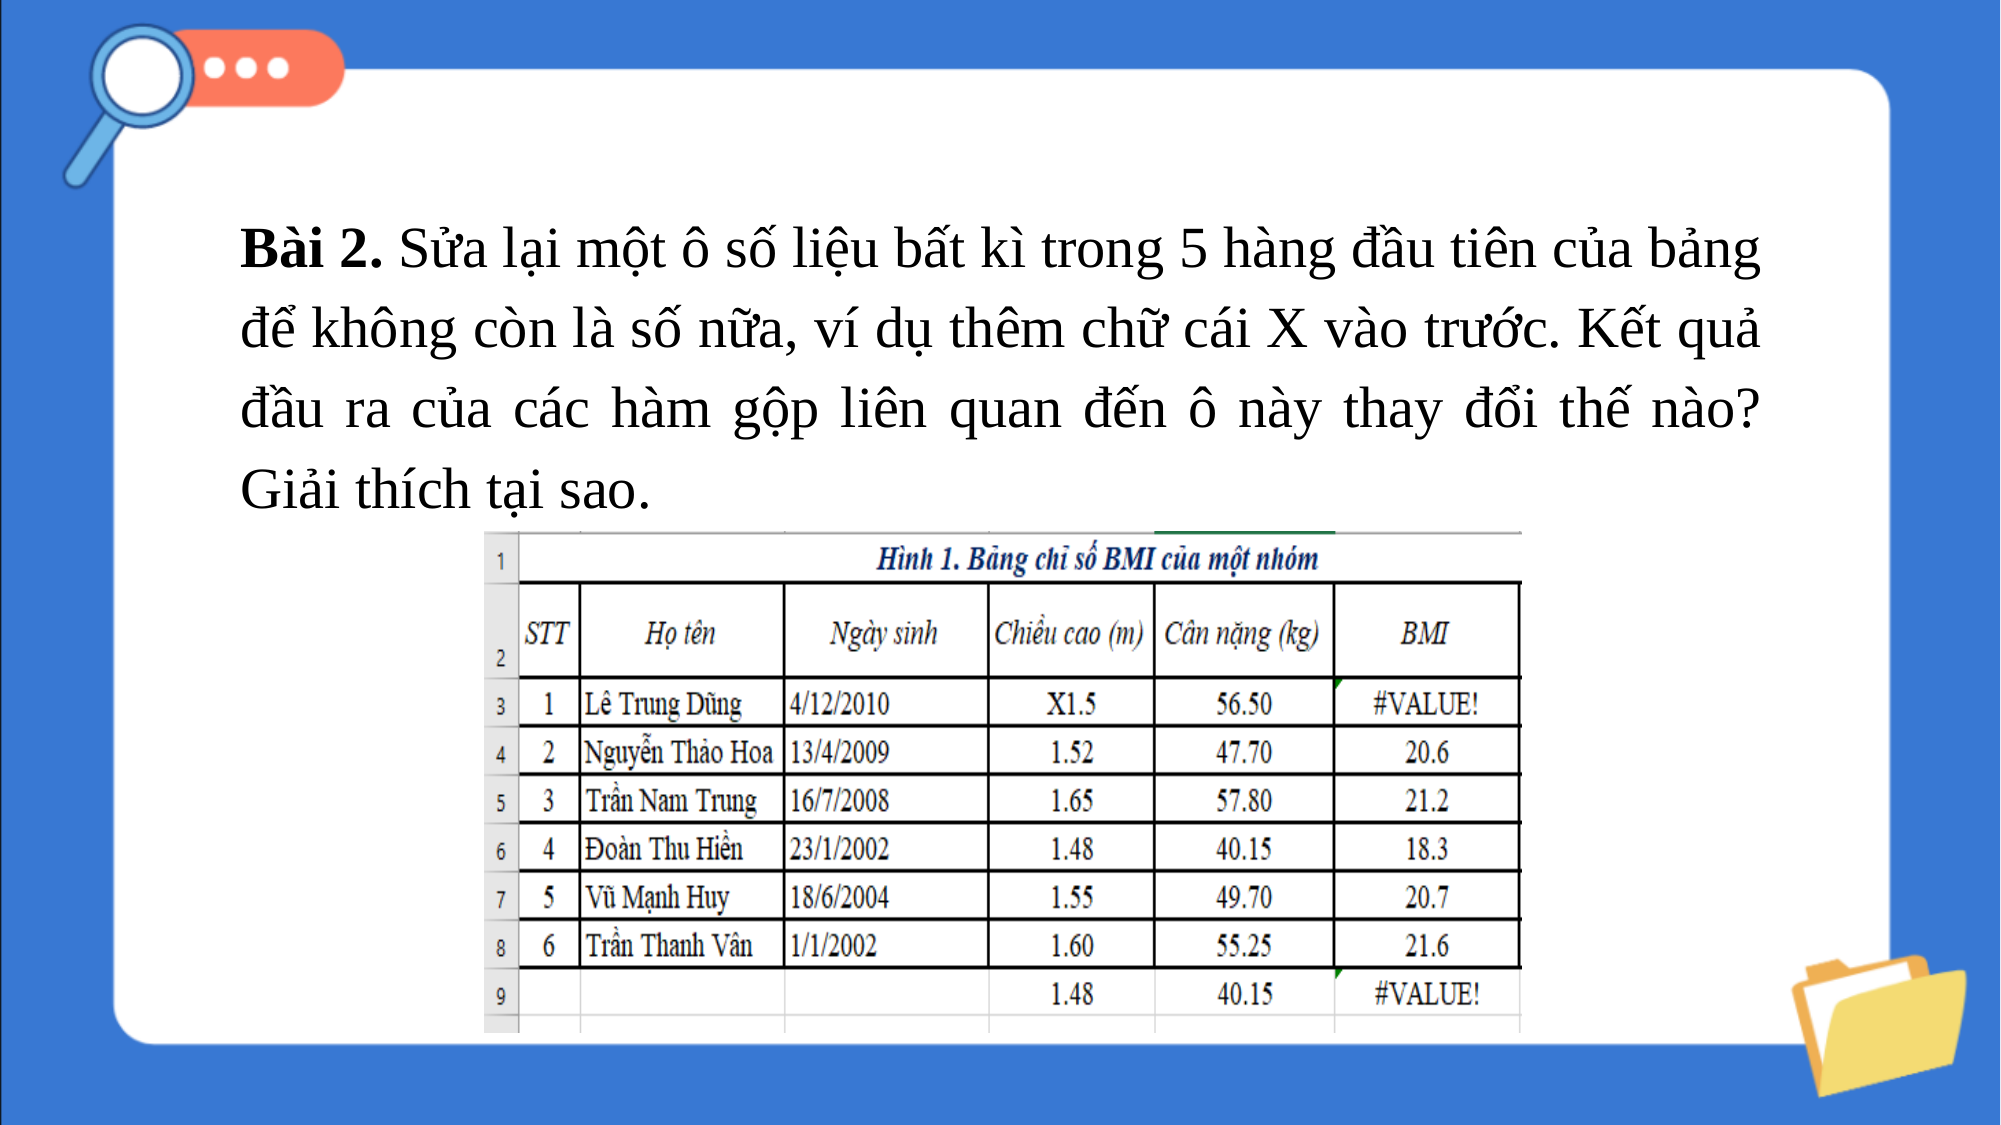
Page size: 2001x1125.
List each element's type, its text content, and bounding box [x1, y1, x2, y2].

picture [0, 0, 2001, 1125]
text_box Bài 2. Sửa lại một ô số liệu bất kì trong 5 hàng đầu tiên của bảng để không còn là số nữa, ví dụ thêm chữ cái X vào trước. Kết quả đầu ra của các hàm gộp liên quan đến ô này thay đổi thế nào? Giải thích tại sao. [226, 190, 1778, 528]
